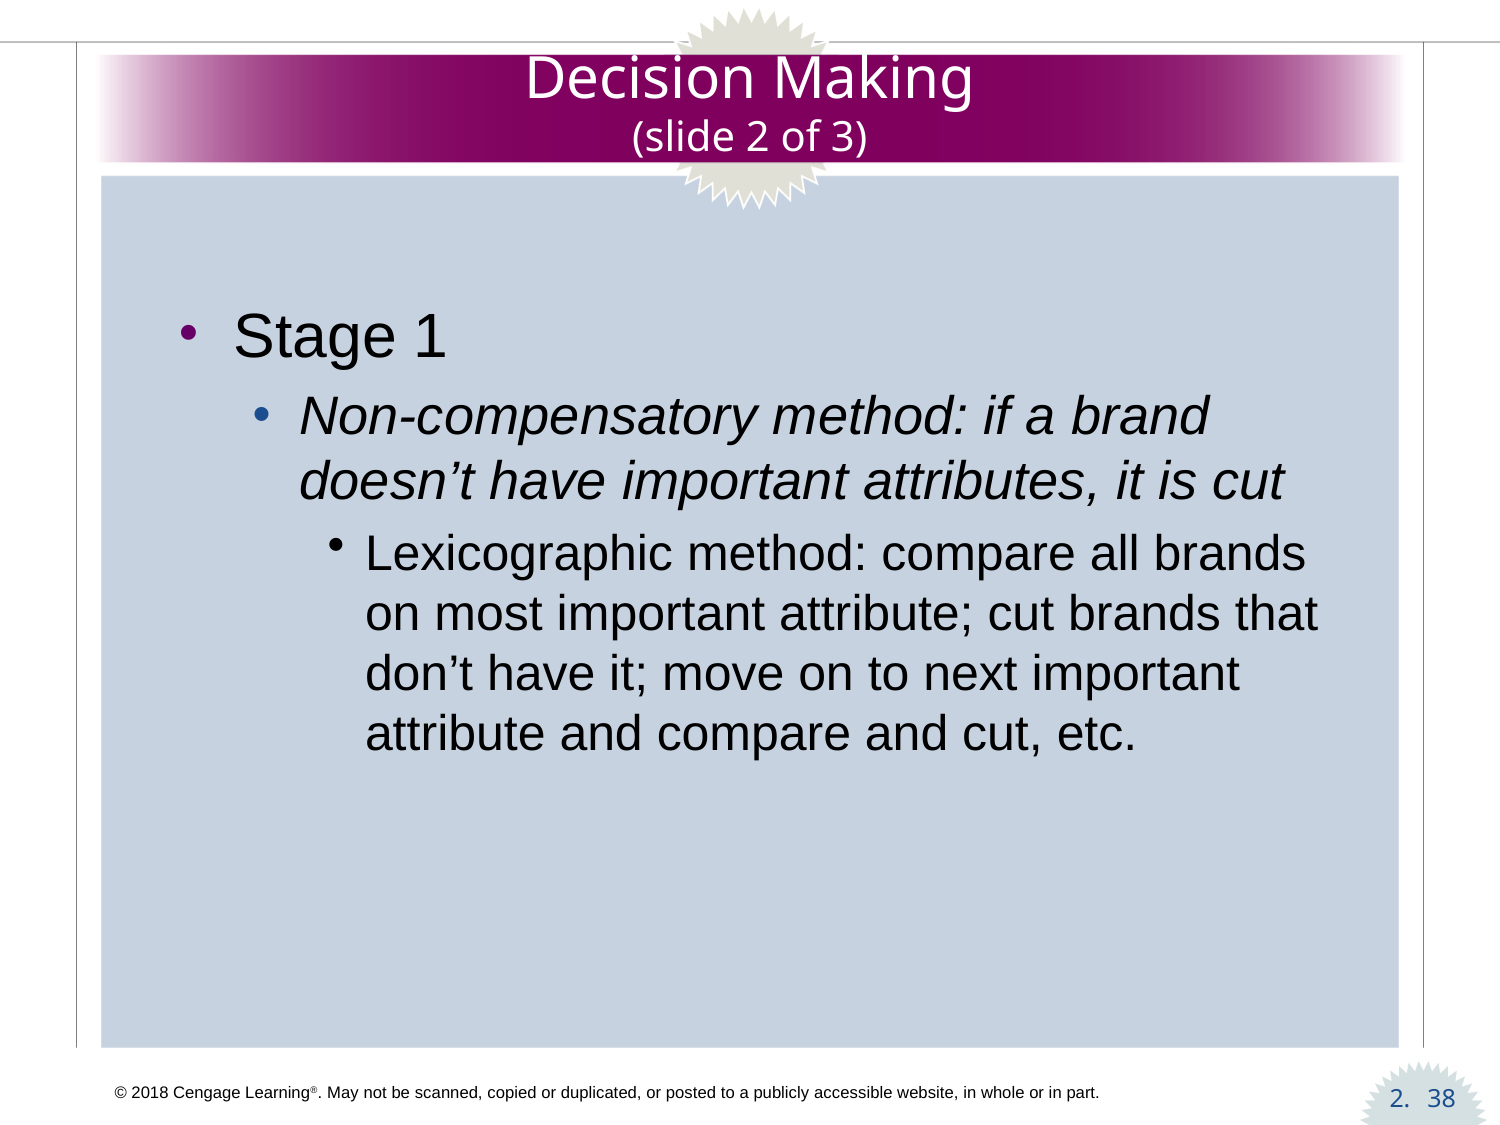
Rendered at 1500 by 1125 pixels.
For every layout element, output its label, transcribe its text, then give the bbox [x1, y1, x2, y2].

picture [0, 0, 1500, 1125]
slide_number 38 [1412, 1074, 1476, 1125]
title Decision Making (slide 2 of 3) [99, 50, 1400, 150]
list Stage 1 Non-compensatory method: if a brand doesn’t have important attributes, it is cut Lexicographic method: compare all brands on most important attribute; cut brands that don’t have it; move on to next important attribute and compare and cut, etc. [162, 287, 1388, 1000]
